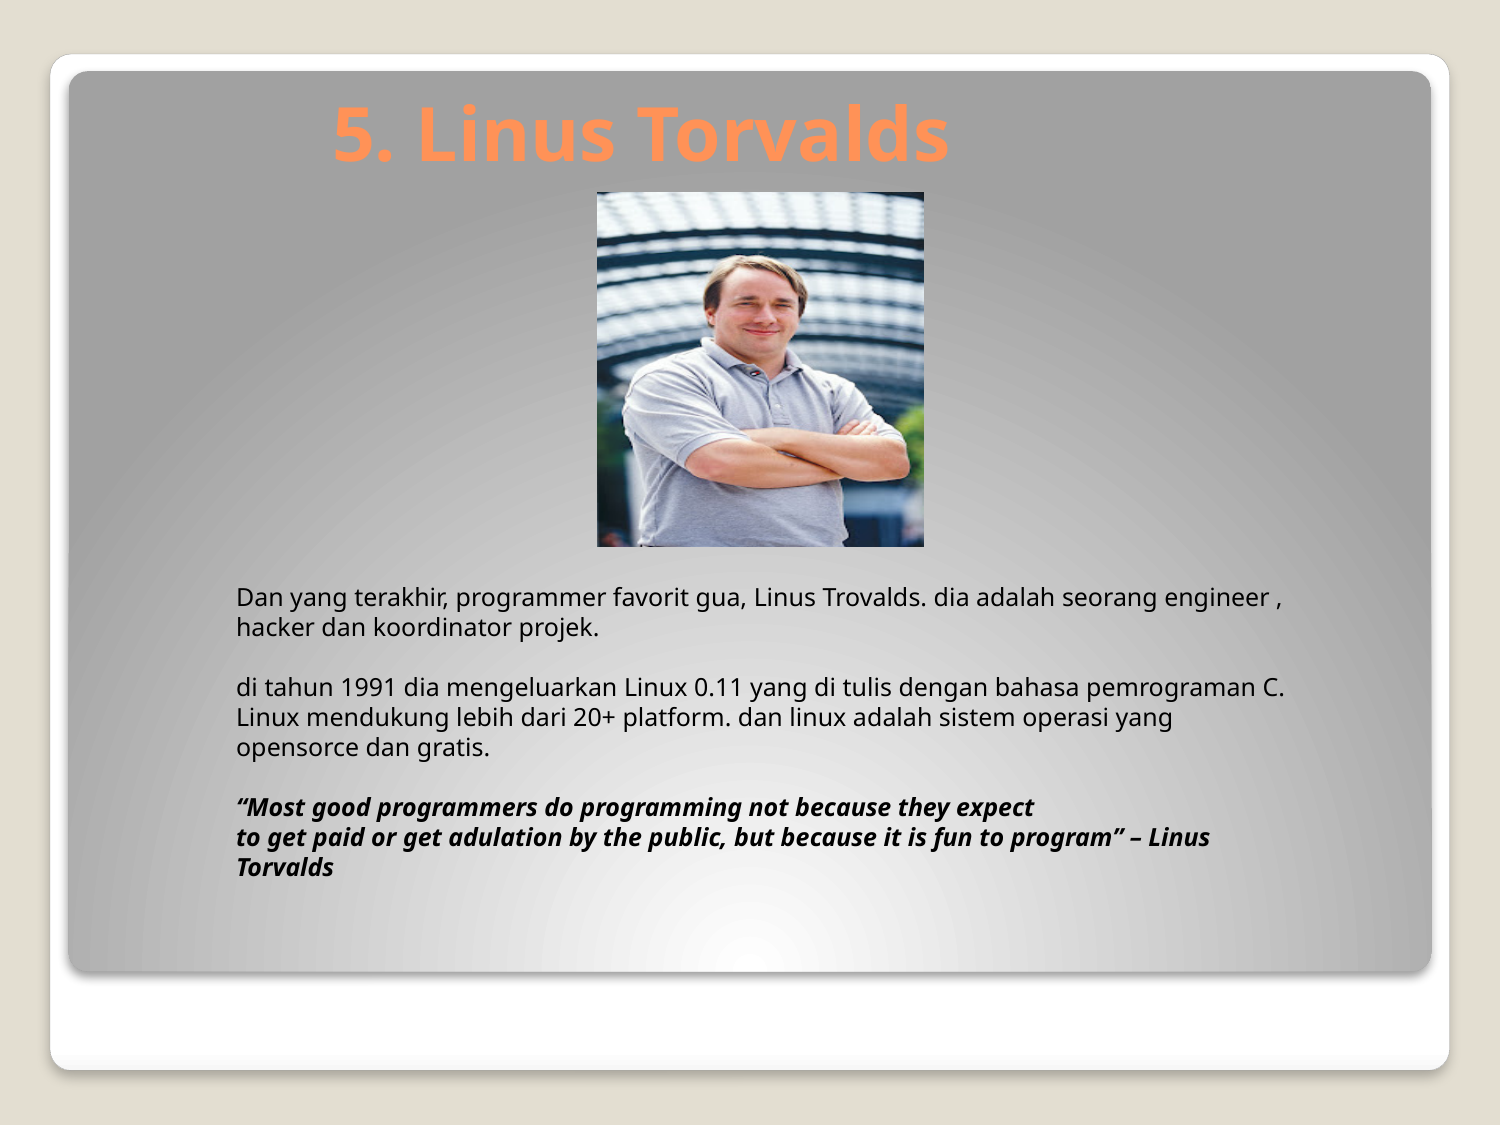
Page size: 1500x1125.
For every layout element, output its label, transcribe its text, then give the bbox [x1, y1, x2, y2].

title 5. Linus Torvalds [83, 0, 1446, 184]
text_box Dan yang terakhir, programmer favorit gua, Linus Trovalds. dia adalah seorang engineer , hacker dan koordinator projek. di tahun 1991 dia mengeluarkan Linux 0.11 yang di tulis dengan bahasa pemrograman C. Linux mendukung lebih dari 20+ platform. dan linux adalah sistem operasi yang opensorce dan gratis. “Most good programmers do programming not because they expect to get paid or get adulation by the public, but because it is fun to program” – Linus Torvalds [221, 574, 1308, 889]
picture [596, 192, 924, 548]
